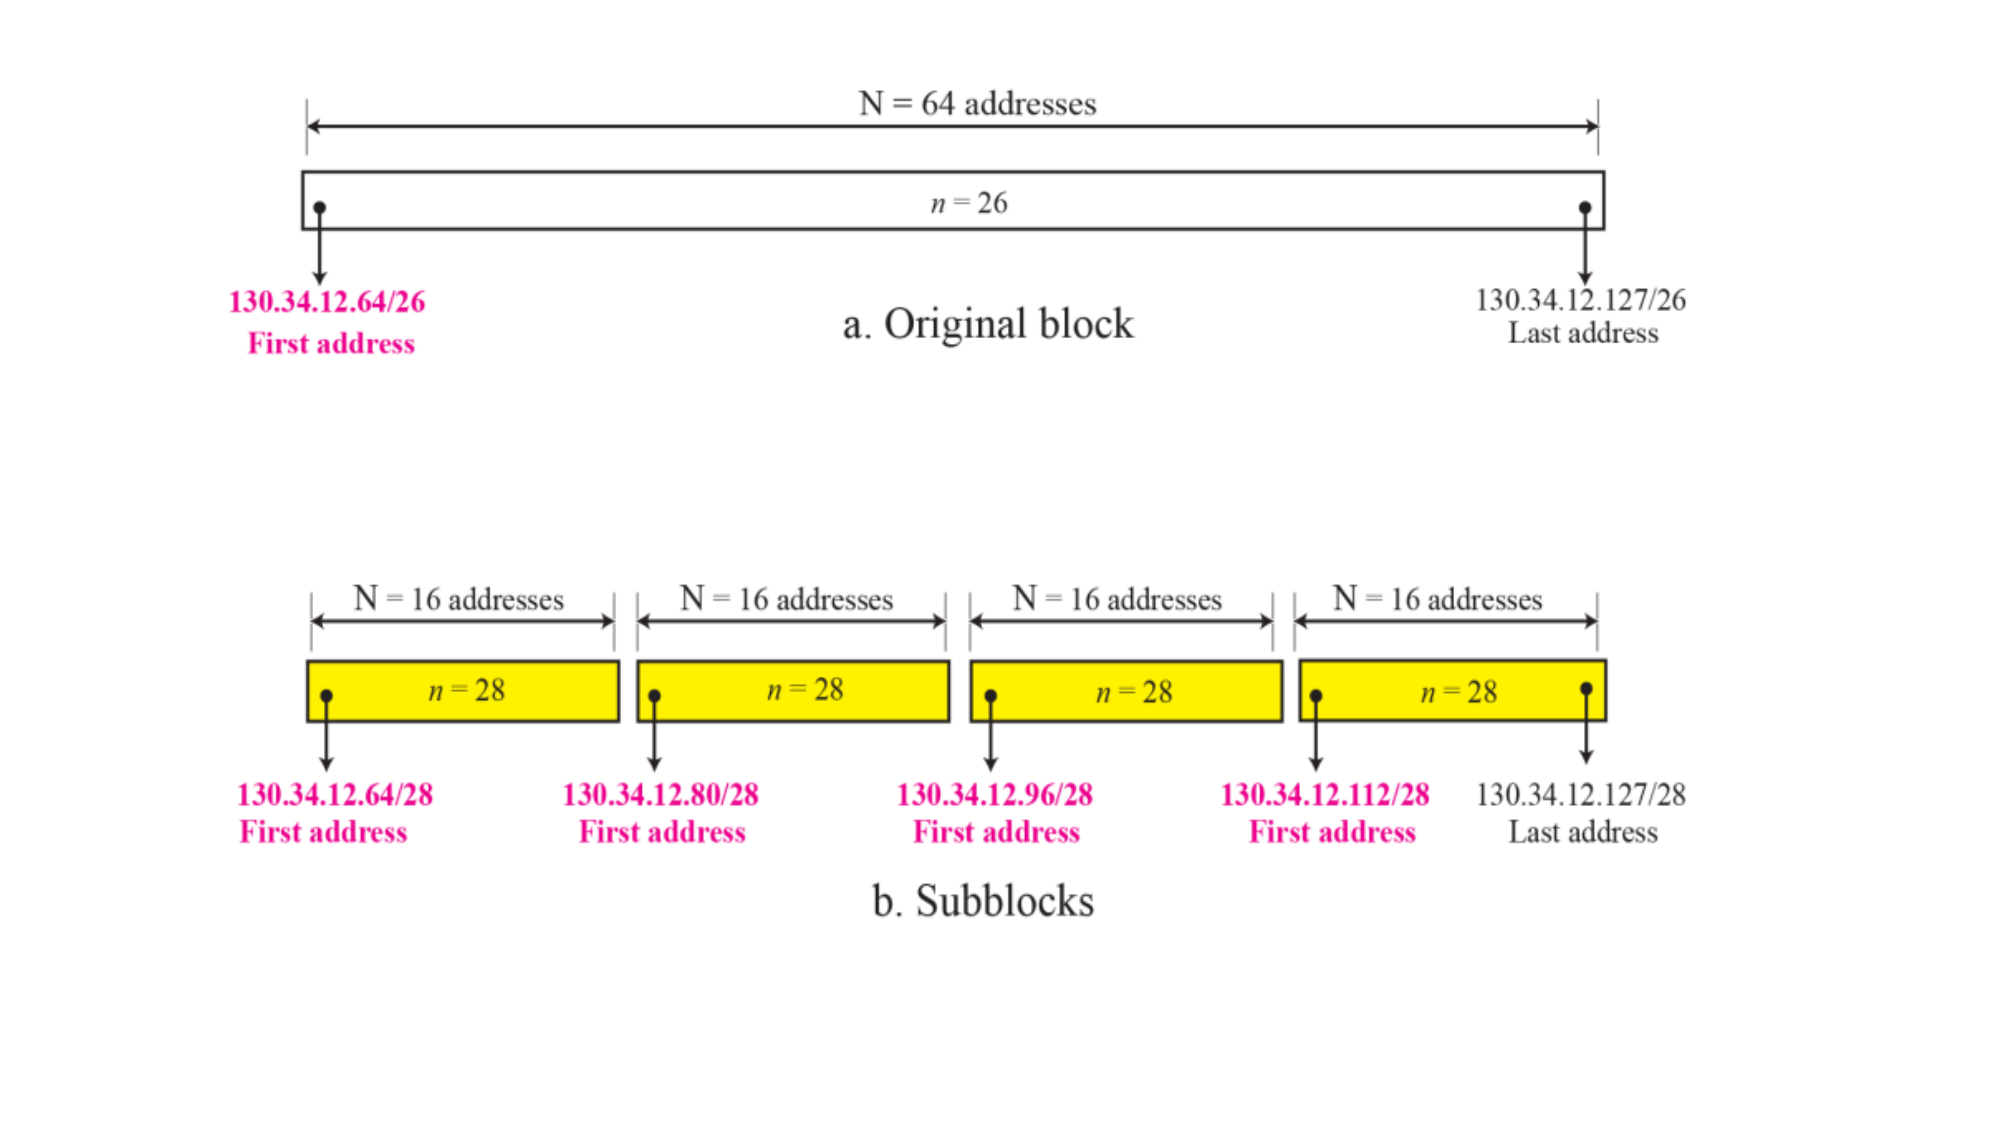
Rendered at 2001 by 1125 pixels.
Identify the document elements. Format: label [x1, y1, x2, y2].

picture [212, 562, 1699, 943]
picture [212, 86, 1699, 382]
